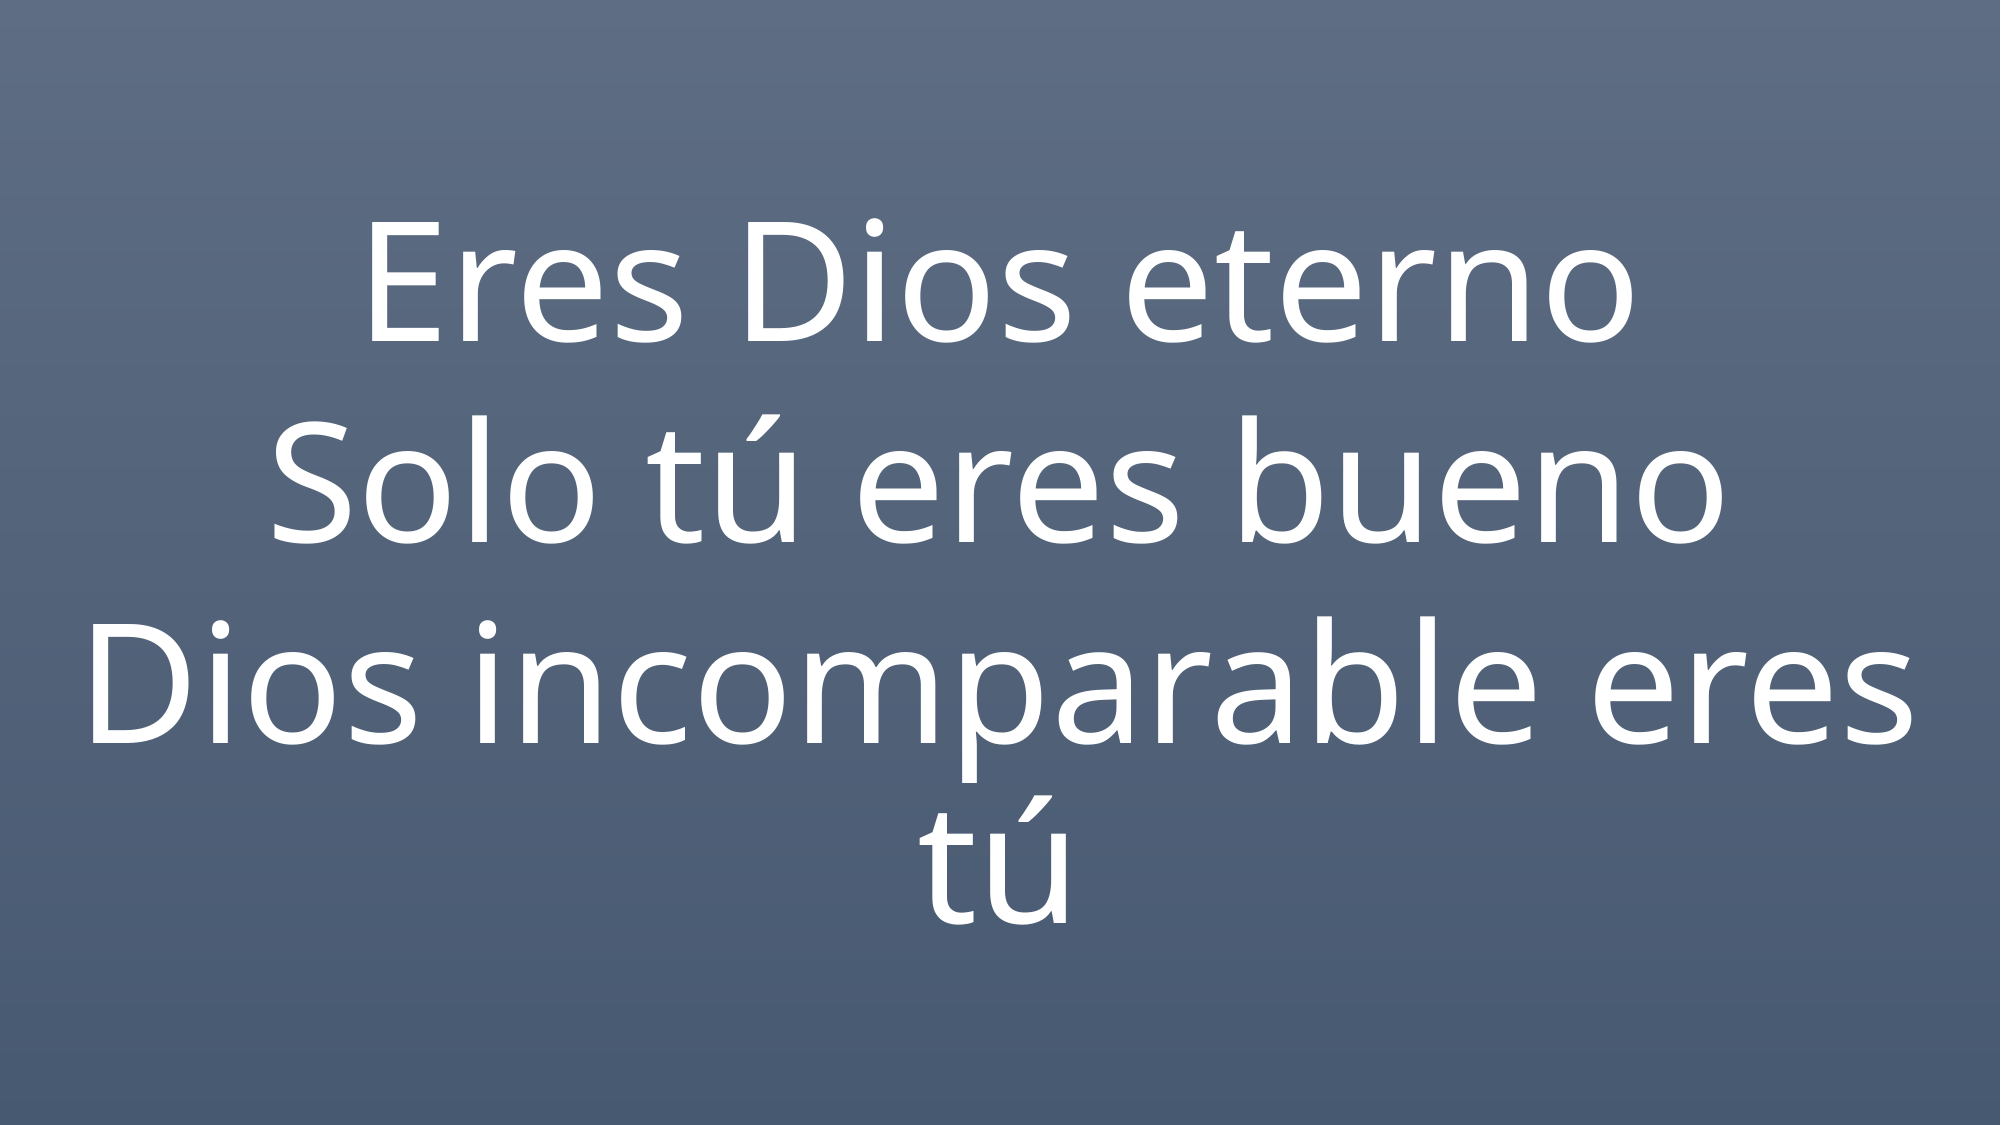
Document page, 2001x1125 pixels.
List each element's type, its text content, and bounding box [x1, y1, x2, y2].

list Eres Dios eterno Solo tú eres bueno Dios incomparable eres tú [46, 87, 1952, 1070]
